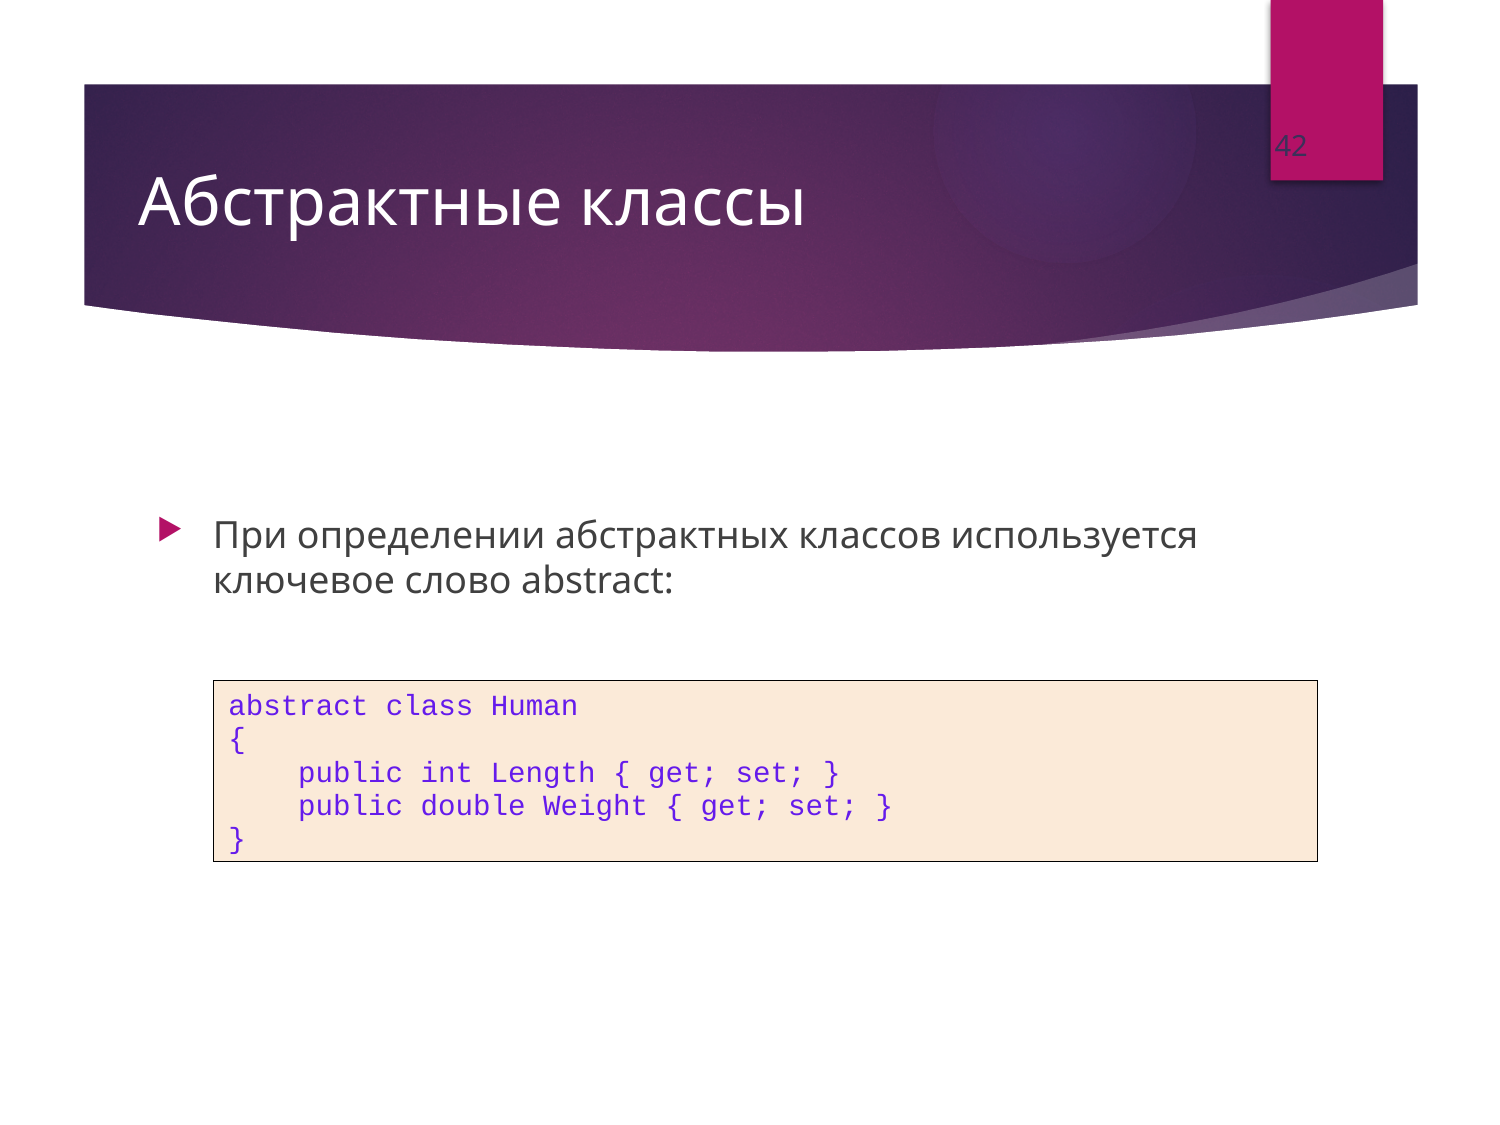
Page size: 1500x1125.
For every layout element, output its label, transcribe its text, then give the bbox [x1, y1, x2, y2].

title Абстрактные классы [123, 117, 1446, 280]
text_box abstract class Human { public int Length { get; set; } public double Weight { get; set; } } [213, 680, 1318, 862]
list При определении абстрактных классов используется ключевое слово abstract: [141, 503, 1390, 1094]
slide_number 42 [1259, 48, 1390, 175]
